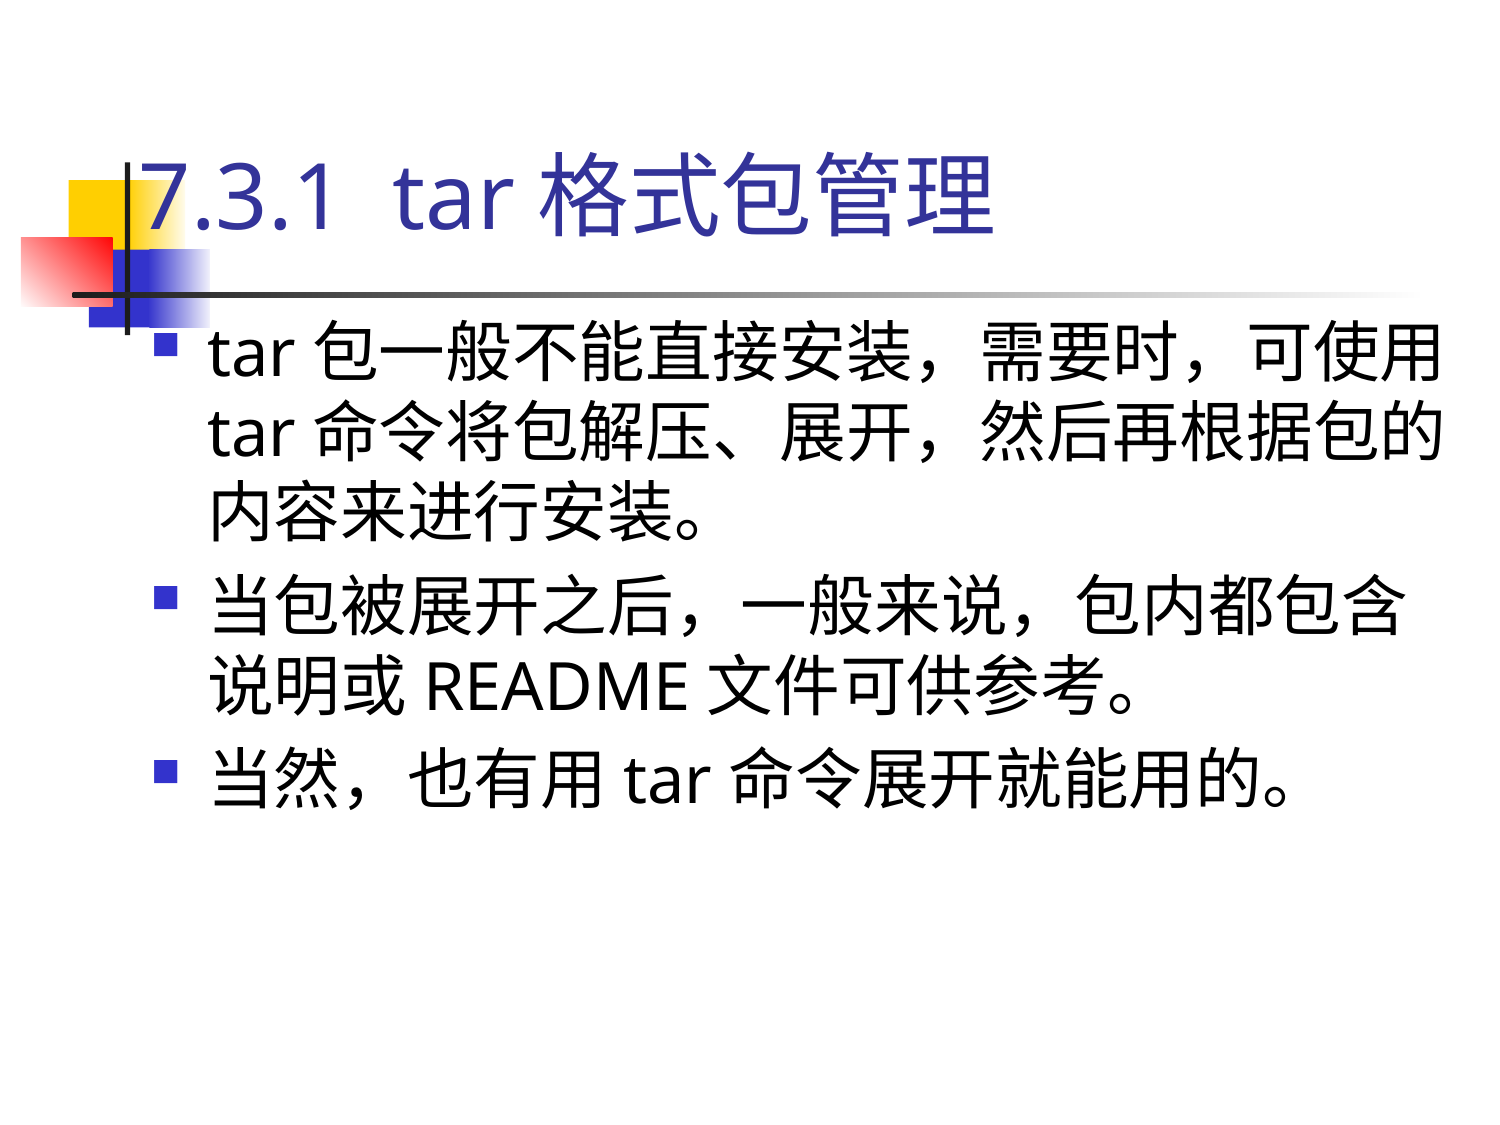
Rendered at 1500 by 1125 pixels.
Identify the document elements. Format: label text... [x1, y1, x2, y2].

list tar包一般不能直接安装，需要时，可使用tar命令将包解压、展开，然后再根据包的内容来进行安装。 当包被展开之后，一般来说，包内都包含说明或README文件可供参考。 当然，也有用tar命令展开就能用的。 [135, 302, 1469, 1024]
title 7.3.1 tar格式包管理 [123, 66, 1462, 256]
